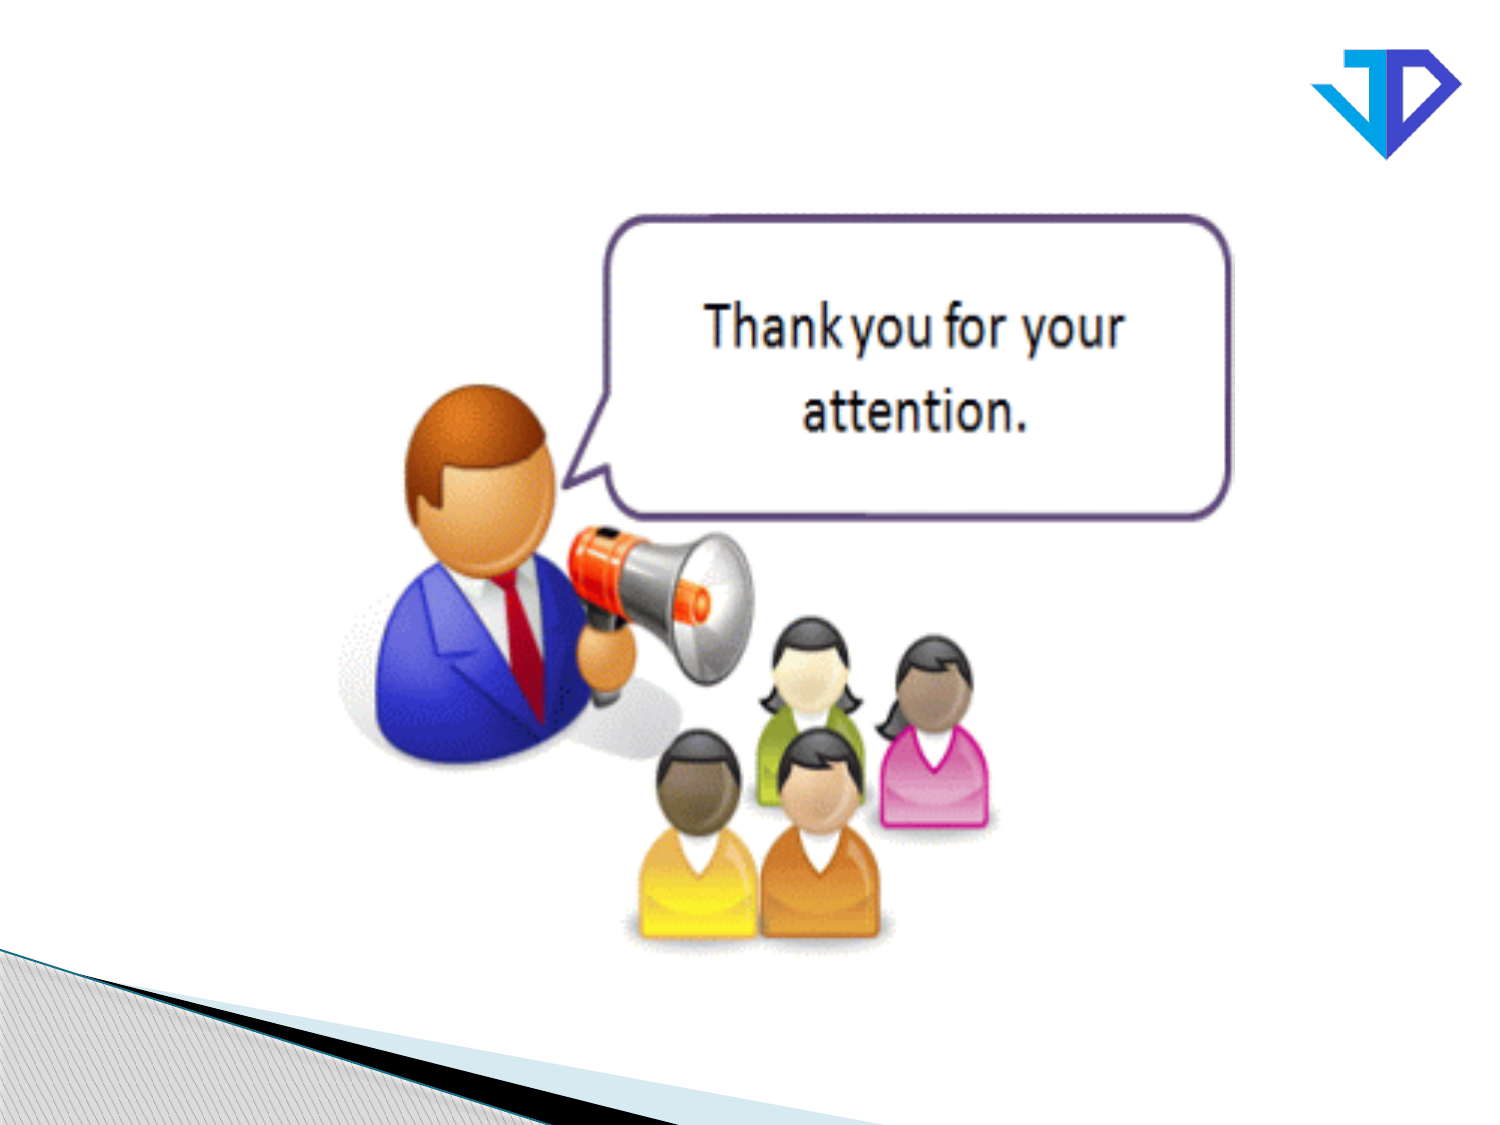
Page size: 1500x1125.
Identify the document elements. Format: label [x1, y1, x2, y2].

picture [337, 212, 1235, 961]
list [1309, 49, 1463, 161]
